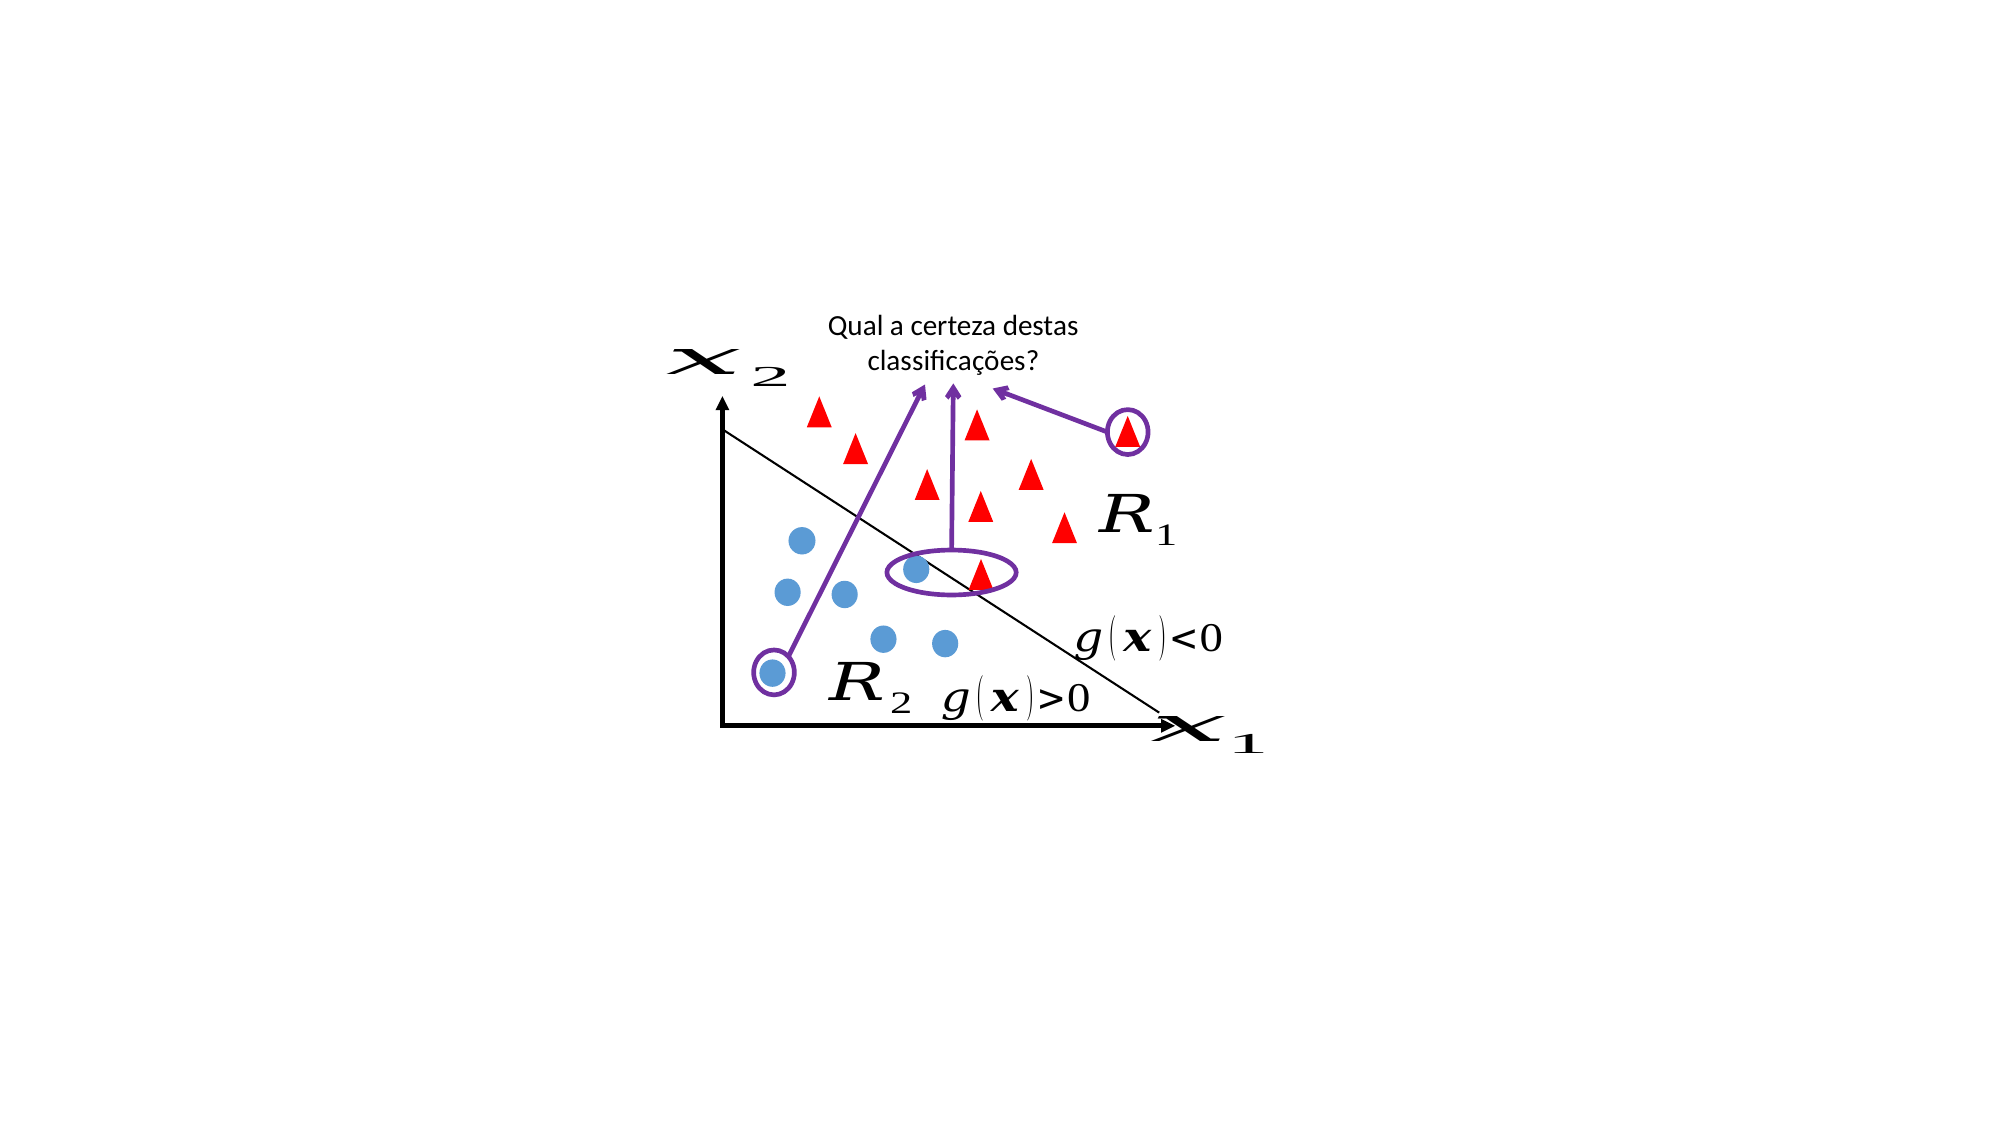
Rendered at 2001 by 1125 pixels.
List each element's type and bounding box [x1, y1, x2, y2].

text_box [657, 298, 1272, 760]
